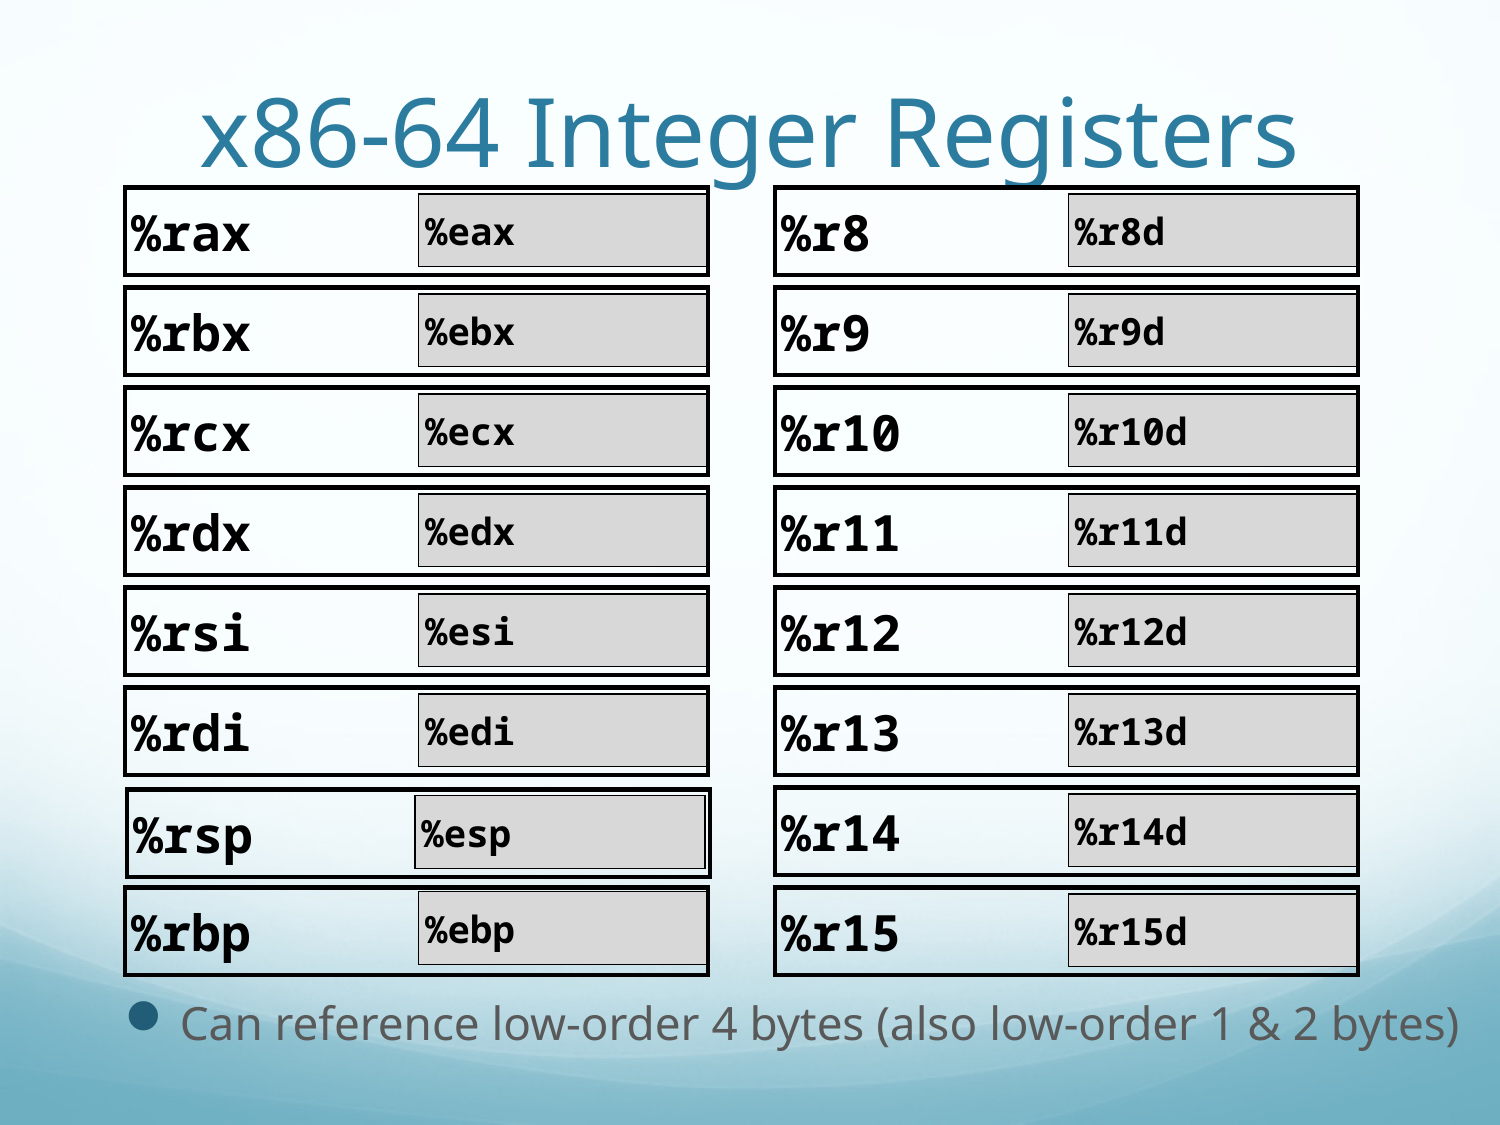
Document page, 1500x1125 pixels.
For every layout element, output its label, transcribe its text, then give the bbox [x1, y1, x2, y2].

text_box %rsp [127, 789, 711, 877]
text_box %r14 [774, 787, 1359, 875]
text_box %rdi [124, 687, 709, 775]
list Can reference low-order 4 bytes (also low-order 1 & 2 bytes) [52, 987, 1500, 1075]
picture [0, 0, 1500, 1125]
text_box %rdx [124, 487, 709, 575]
text_box %rbp [124, 887, 709, 975]
text_box %rsi [124, 587, 709, 675]
title x86-64 Integer Registers [90, 17, 1410, 194]
text_box %rbx [124, 287, 709, 375]
text_box %r11 [774, 487, 1359, 575]
text_box %r15 [774, 887, 1359, 975]
text_box %esp [415, 795, 705, 869]
text_box %r13 [774, 687, 1359, 775]
text_box %r8 [774, 187, 1359, 275]
text_box %rax [124, 187, 709, 275]
text_box %r12 [774, 587, 1359, 675]
text_box %r9 [774, 287, 1359, 375]
text_box %r10 [774, 387, 1359, 475]
text_box %rcx [124, 387, 709, 475]
